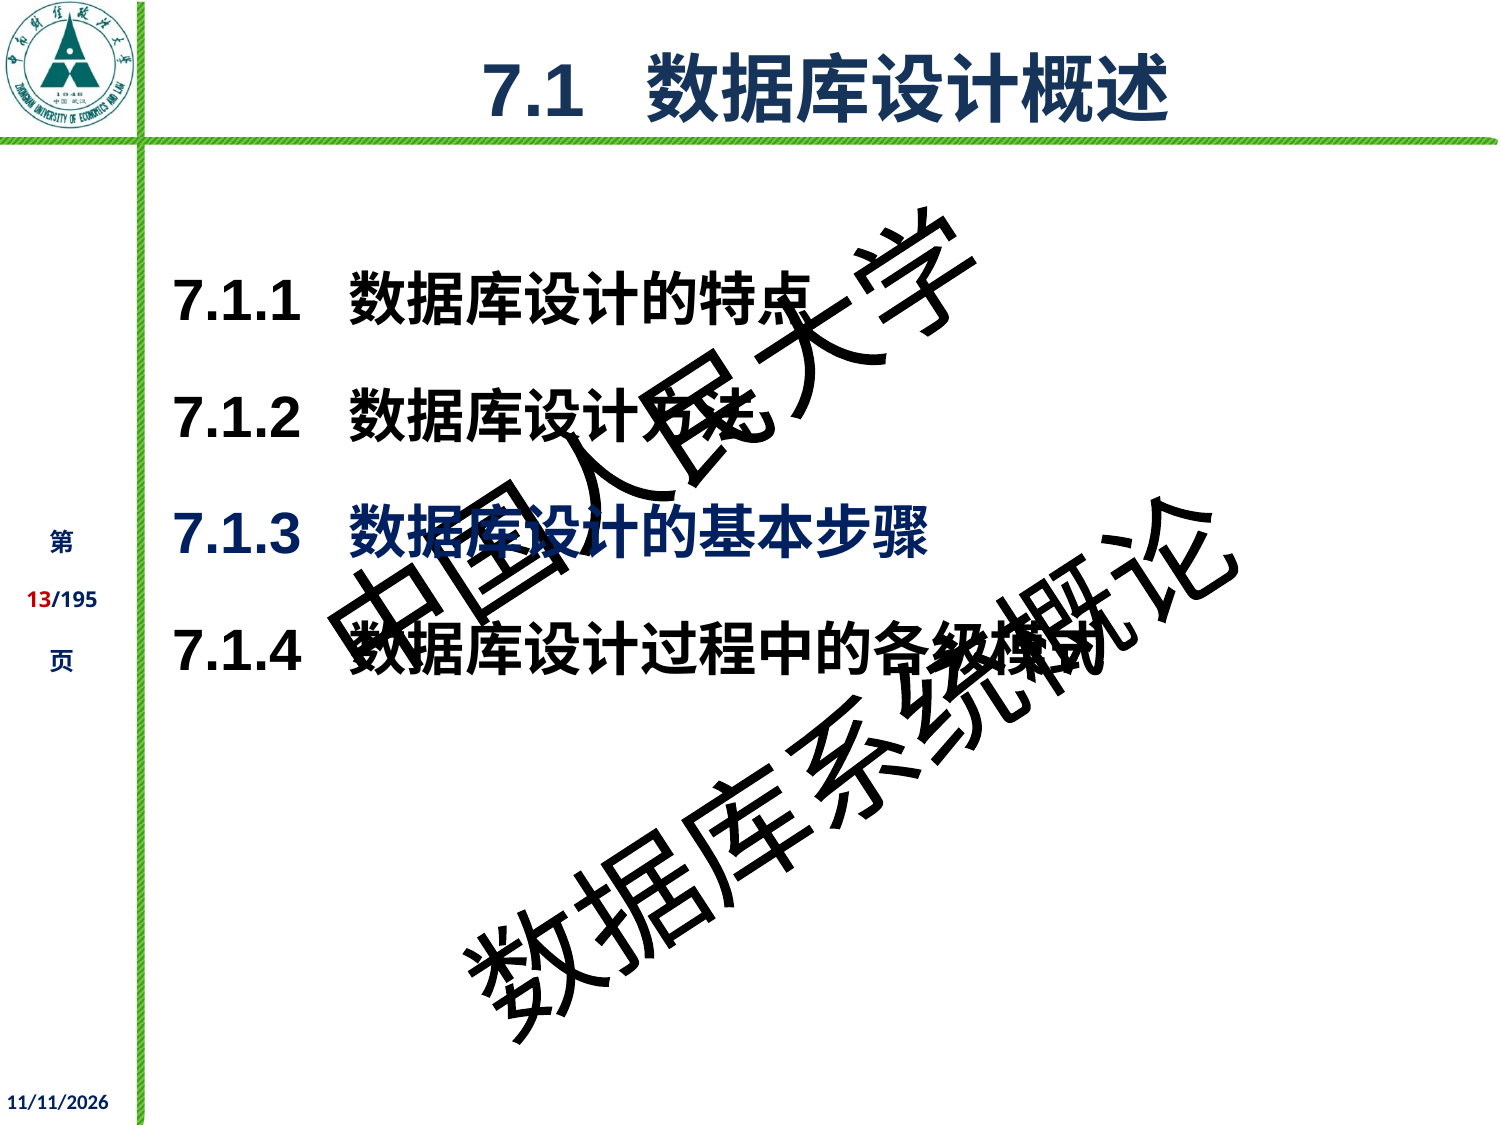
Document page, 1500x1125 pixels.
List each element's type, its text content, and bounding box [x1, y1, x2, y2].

list 7.1.1 数据库设计的特点 7.1.2 数据库设计方法 7.1.3 数据库设计的基本步骤 7.1.4 数据库设计过程中的各级模式 [157, 219, 1495, 1017]
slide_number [0, 1080, 146, 1124]
title 7.1 数据库设计概述 [157, 0, 1495, 181]
picture [0, 0, 157, 1080]
